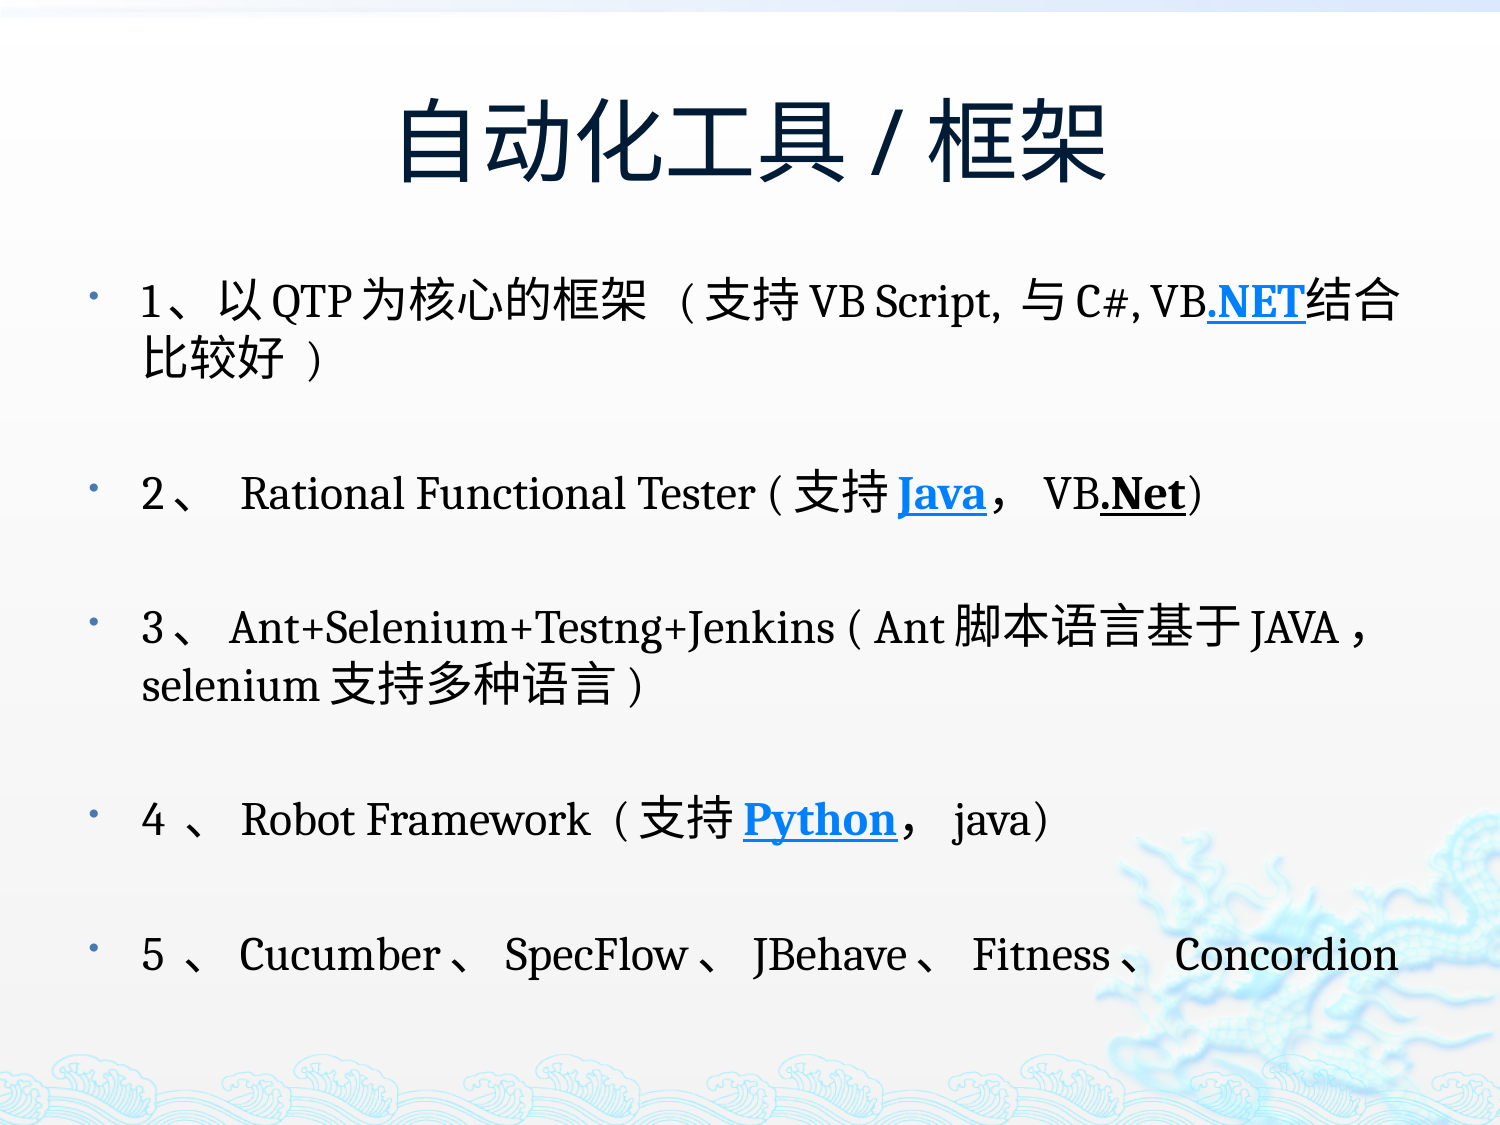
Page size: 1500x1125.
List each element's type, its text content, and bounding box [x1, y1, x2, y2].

list 1、以QTP为核心的框架 (支持VB Script, 与C#, VB.NET结合比较好 ) 2、 Rational Functional Tester (支持Java，VB.Net) 3、Ant+Selenium+Testng+Jenkins ( Ant脚本语言基于JAVA，selenium支持多种语言) 4 、Robot Framework (支持Python，java) 5 、Cucumber、SpecFlow、JBehave、Fitness、Concordion [75, 262, 1425, 1005]
title 自动化工具/框架 [75, 45, 1425, 233]
